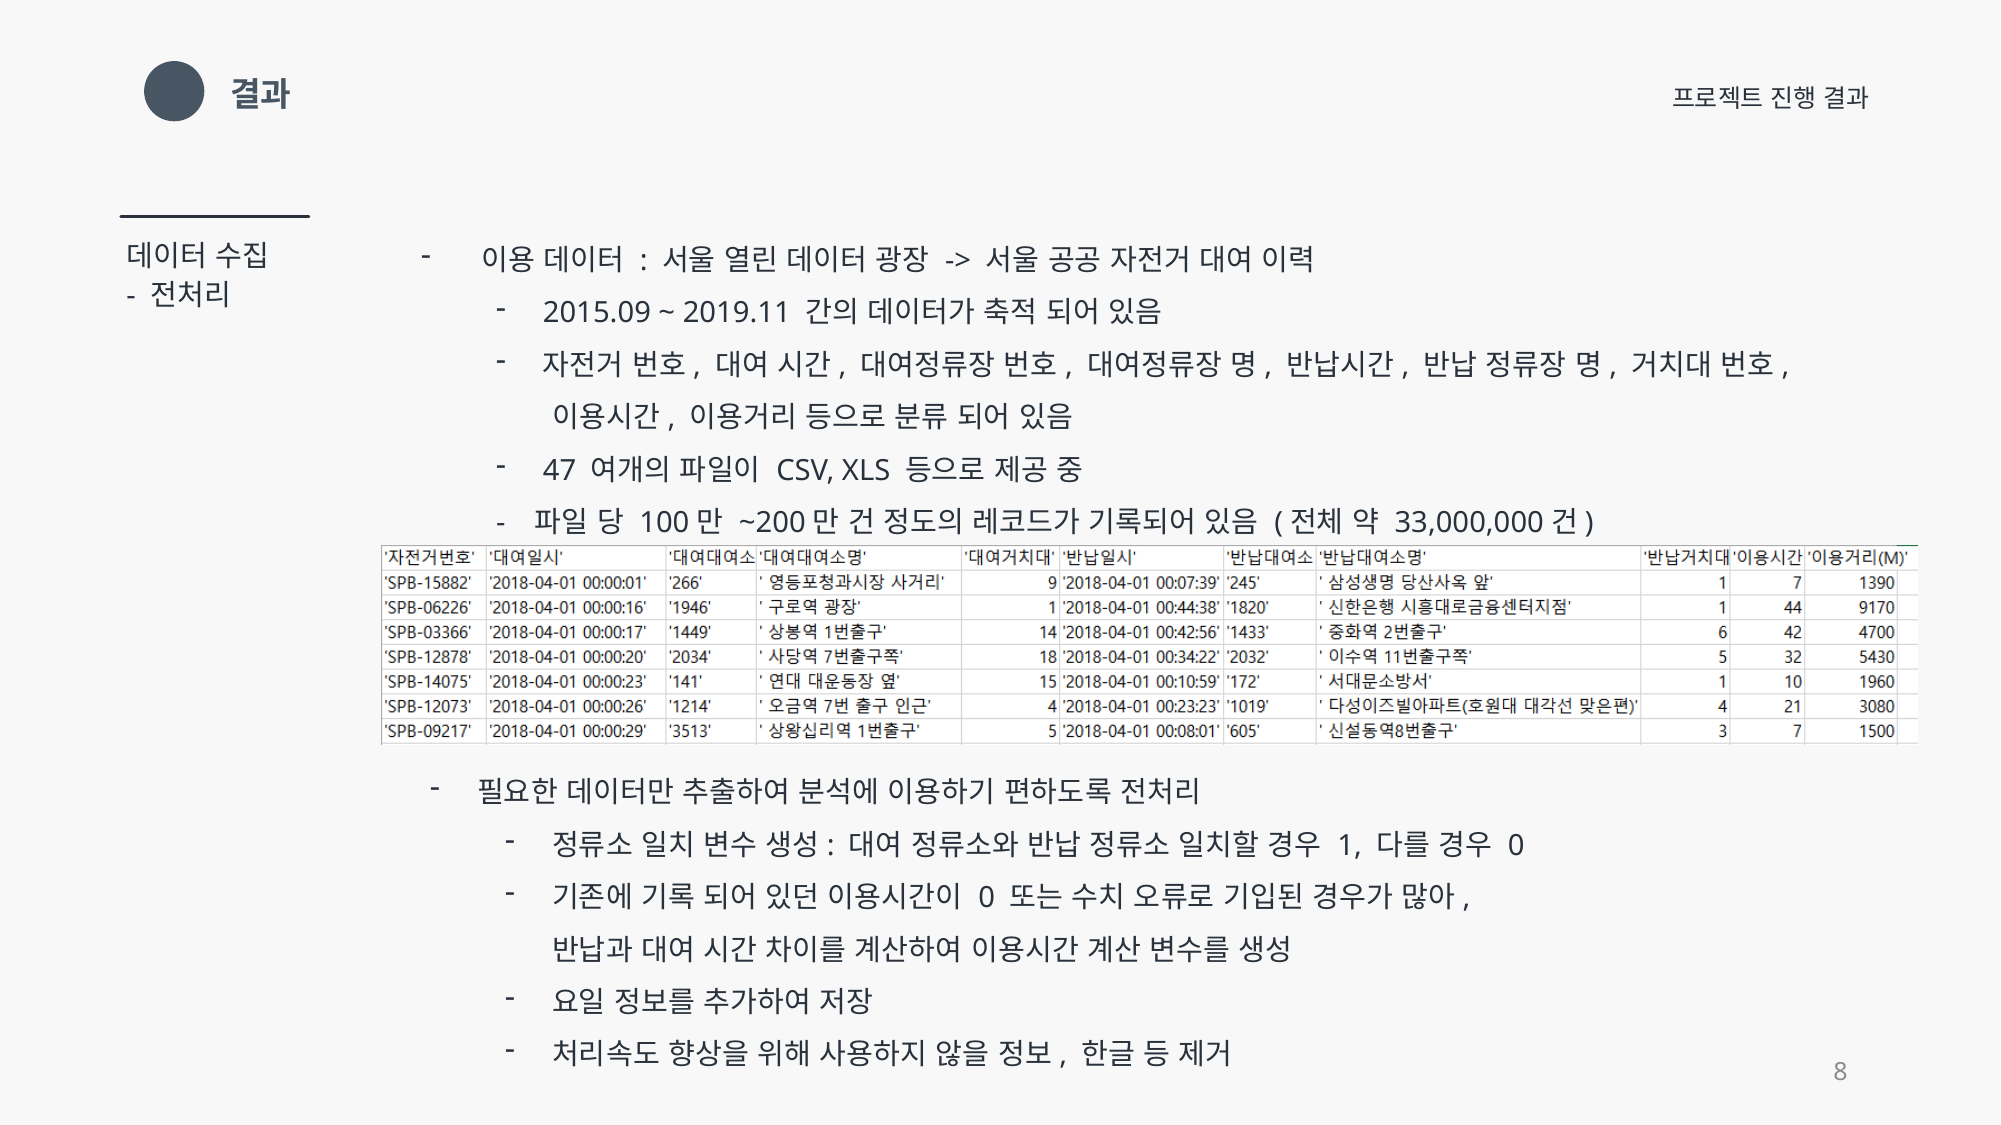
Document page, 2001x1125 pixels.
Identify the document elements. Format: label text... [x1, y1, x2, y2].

text_box 프로젝트 진행 결과 [1657, 71, 1885, 120]
text_box [154, 60, 194, 67]
text_box [154, 115, 195, 123]
text_box 데이터 수집 - 전처리 [111, 226, 293, 319]
slide_number 8 [1412, 1042, 1863, 1103]
text_box 04 [145, 67, 204, 115]
text_box 필요한 데이터만 추출하여 분석에 이용하기 편하도록 전처리 정류소 일치 변수 생성: 대여 정류소와 반납 정류소 일치할 경우 1, 다를 경우 0 기존에 기록 되어 있던 이용시간이 0 또는 수치 오류로 기입된 경우가 많아, 반납과 대여 시간 차이를 계산하여 이용시간 계산 변수를 생성 요일 정보를 추가하여 저장 처리속도 향상을 위해 사용하지 않을 정보, 한글 등 제거 [415, 748, 1548, 1078]
text_box 이용 데이터 : 서울 열린 데이터 광장 -> 서울 공공 자전거 대여 이력 2015.09 ~ 2019.11 간의 데이터가 축적 되어 있음 자전거 번호, 대여 시간, 대여정류장 번호, 대여정류장 명, 반납시간, 반납 정류장 명, 거치대 번호, 이용시간, 이용거리 등으로 분류 되어 있음 47 여개의 파일이 CSV, XLS 등으로 제공 중 - 파일 당 100만 ~200만 건 정도의 레코드가 기록되어 있음 (전체 약 33,000,000건) [406, 216, 1805, 545]
picture [381, 545, 1918, 745]
text_box 결과 [215, 61, 306, 121]
